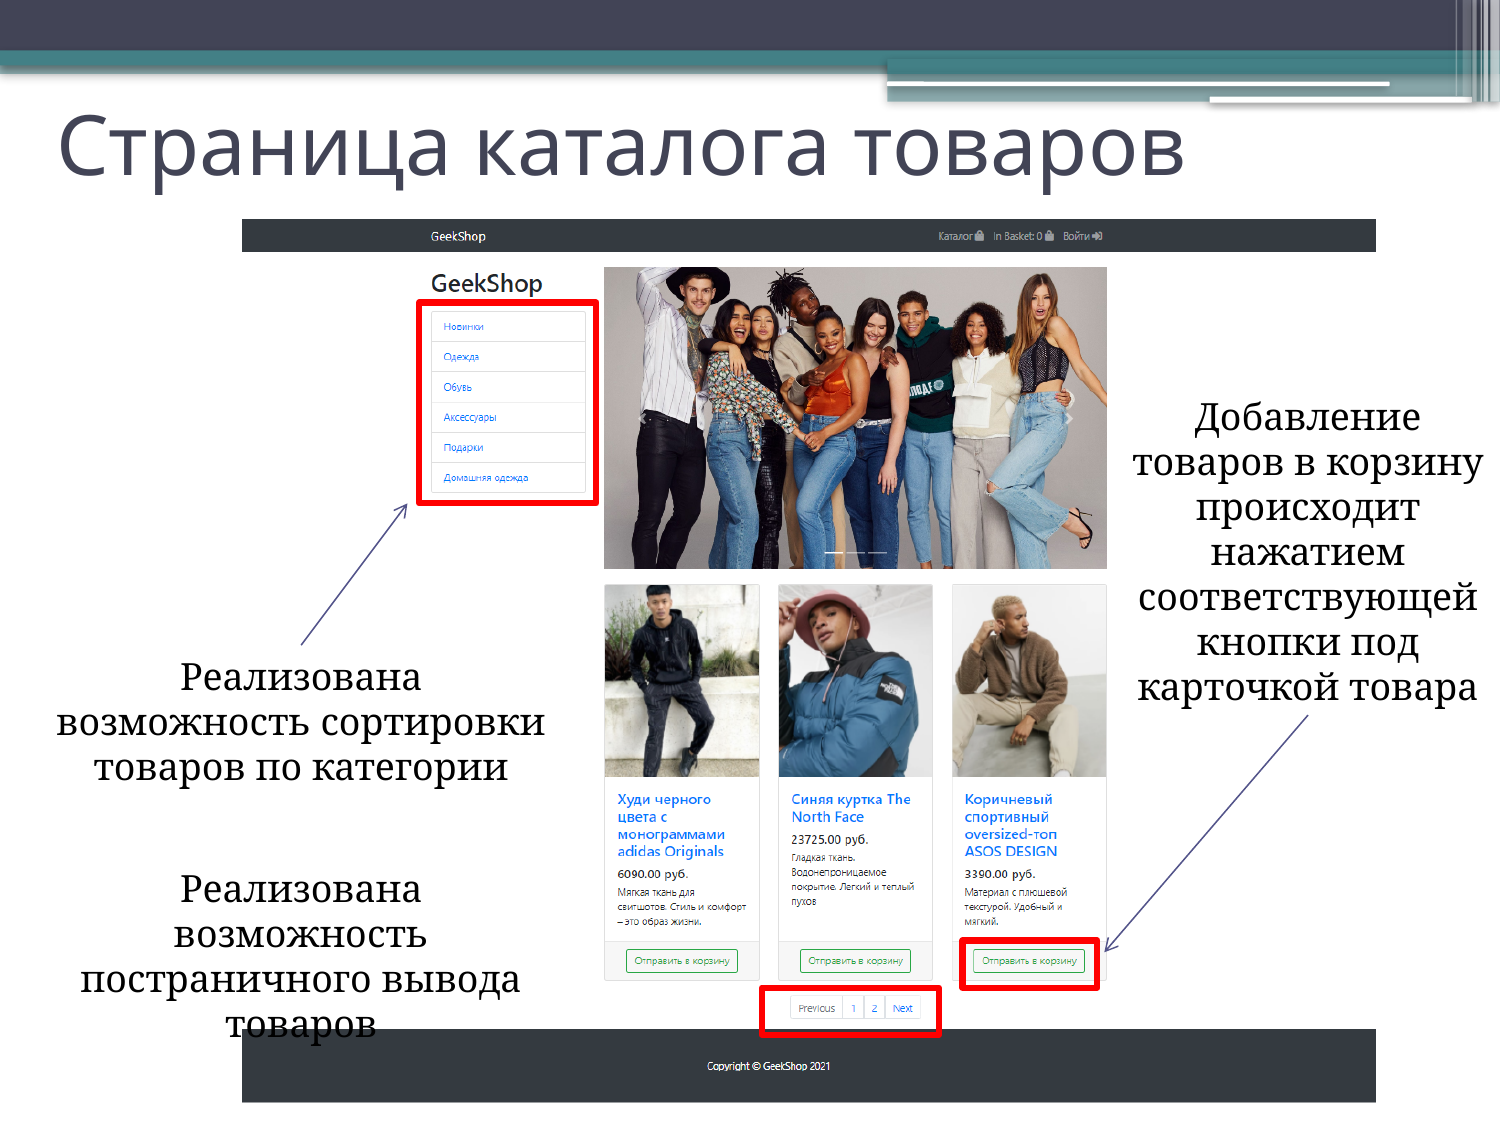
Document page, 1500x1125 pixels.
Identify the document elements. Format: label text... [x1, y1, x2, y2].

text_box Реализована возможность сортировки товаров по категории [41, 645, 234, 795]
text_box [1104, 718, 1309, 953]
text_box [300, 503, 408, 646]
picture [241, 219, 1377, 1103]
title Страница каталога товаров [41, 54, 1392, 231]
text_box Реализована возможность постраничного вывода товаров [41, 857, 234, 1053]
text_box Добавление товаров в корзину происходит нажатием соответствующей кнопки под карточкой товара [1383, 385, 1500, 715]
